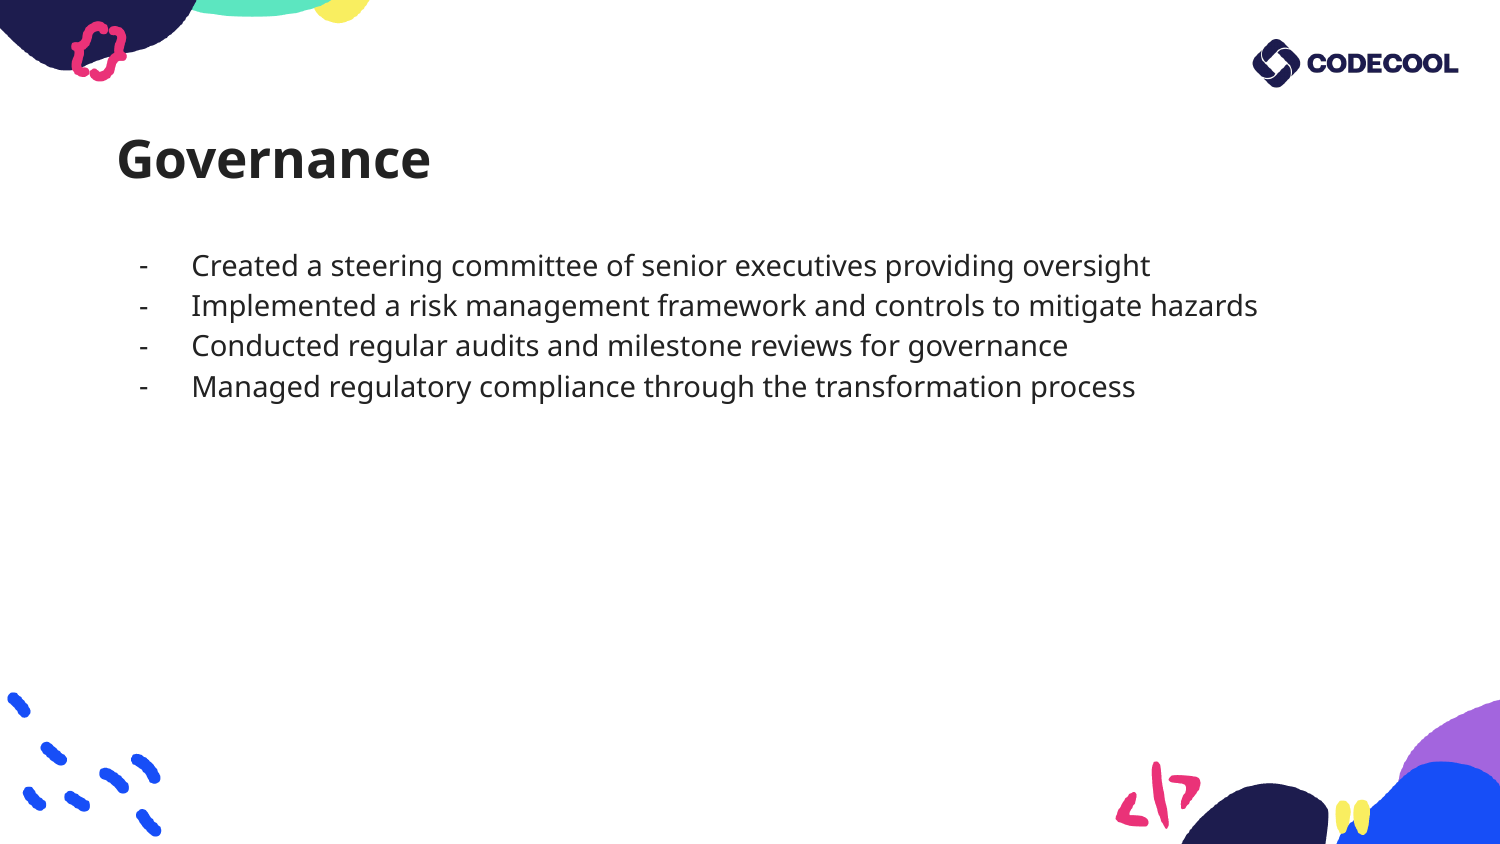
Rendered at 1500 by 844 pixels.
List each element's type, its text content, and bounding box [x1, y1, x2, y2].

list Created a steering committee of senior executives providing oversight Implemented a risk management framework and controls to mitigate hazards Conducted regular audits and milestone reviews for governance Managed regulatory compliance through the transformation process [101, 226, 1391, 741]
picture [0, 0, 1500, 844]
title Governance [101, 110, 1499, 205]
